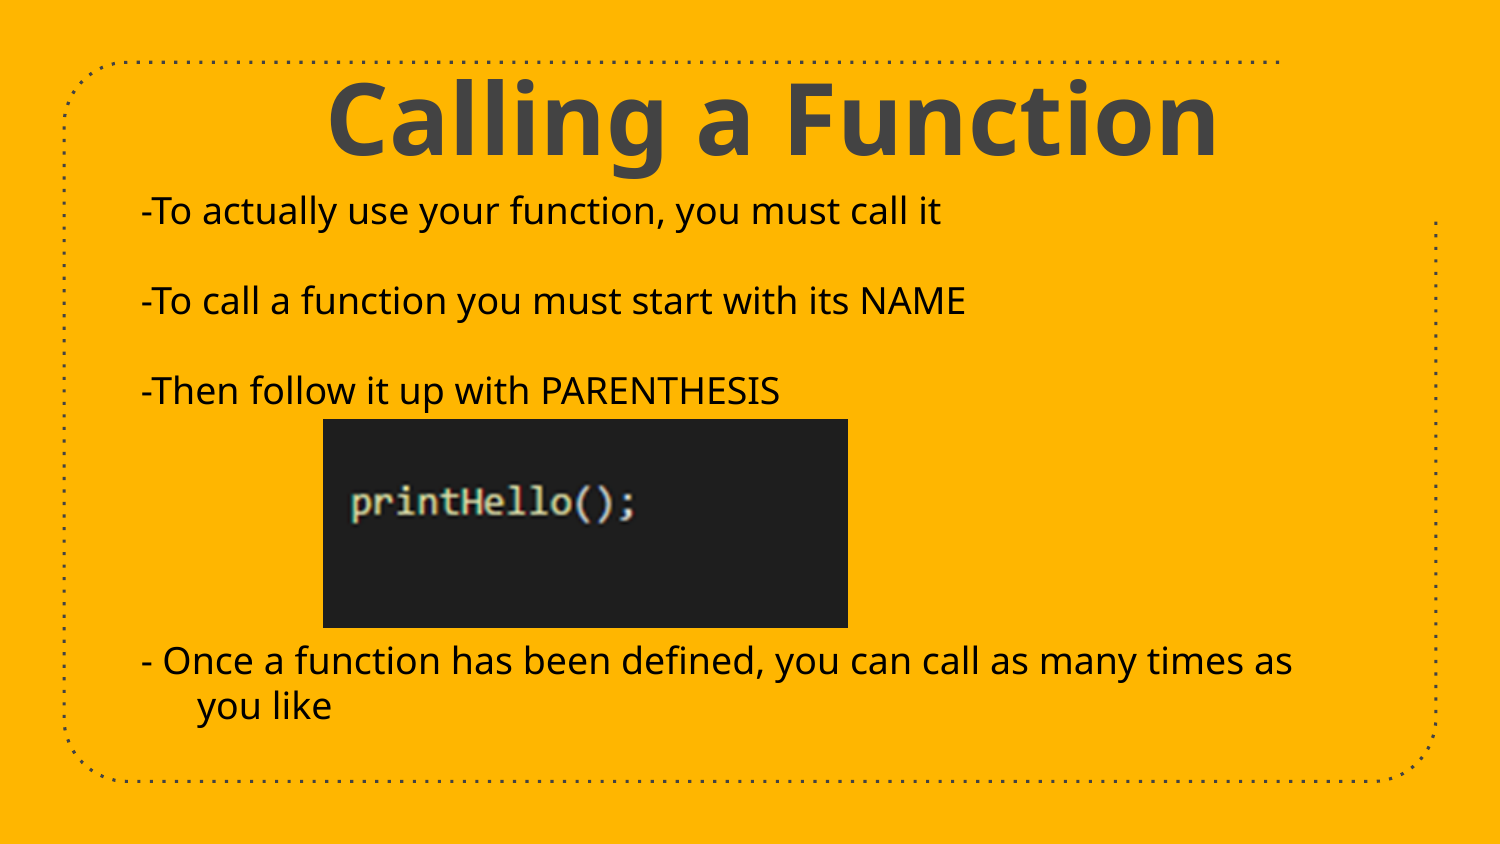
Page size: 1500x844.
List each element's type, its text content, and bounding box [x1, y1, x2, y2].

picture [323, 419, 848, 628]
subtitle -To actually use your function, you must call it -To call a function you must start with its NAME -Then follow it up with PARENTHESIS - Once a function has been defined, you can call as many times as you like [107, 172, 1383, 301]
title Calling a Function [310, 0, 1500, 190]
